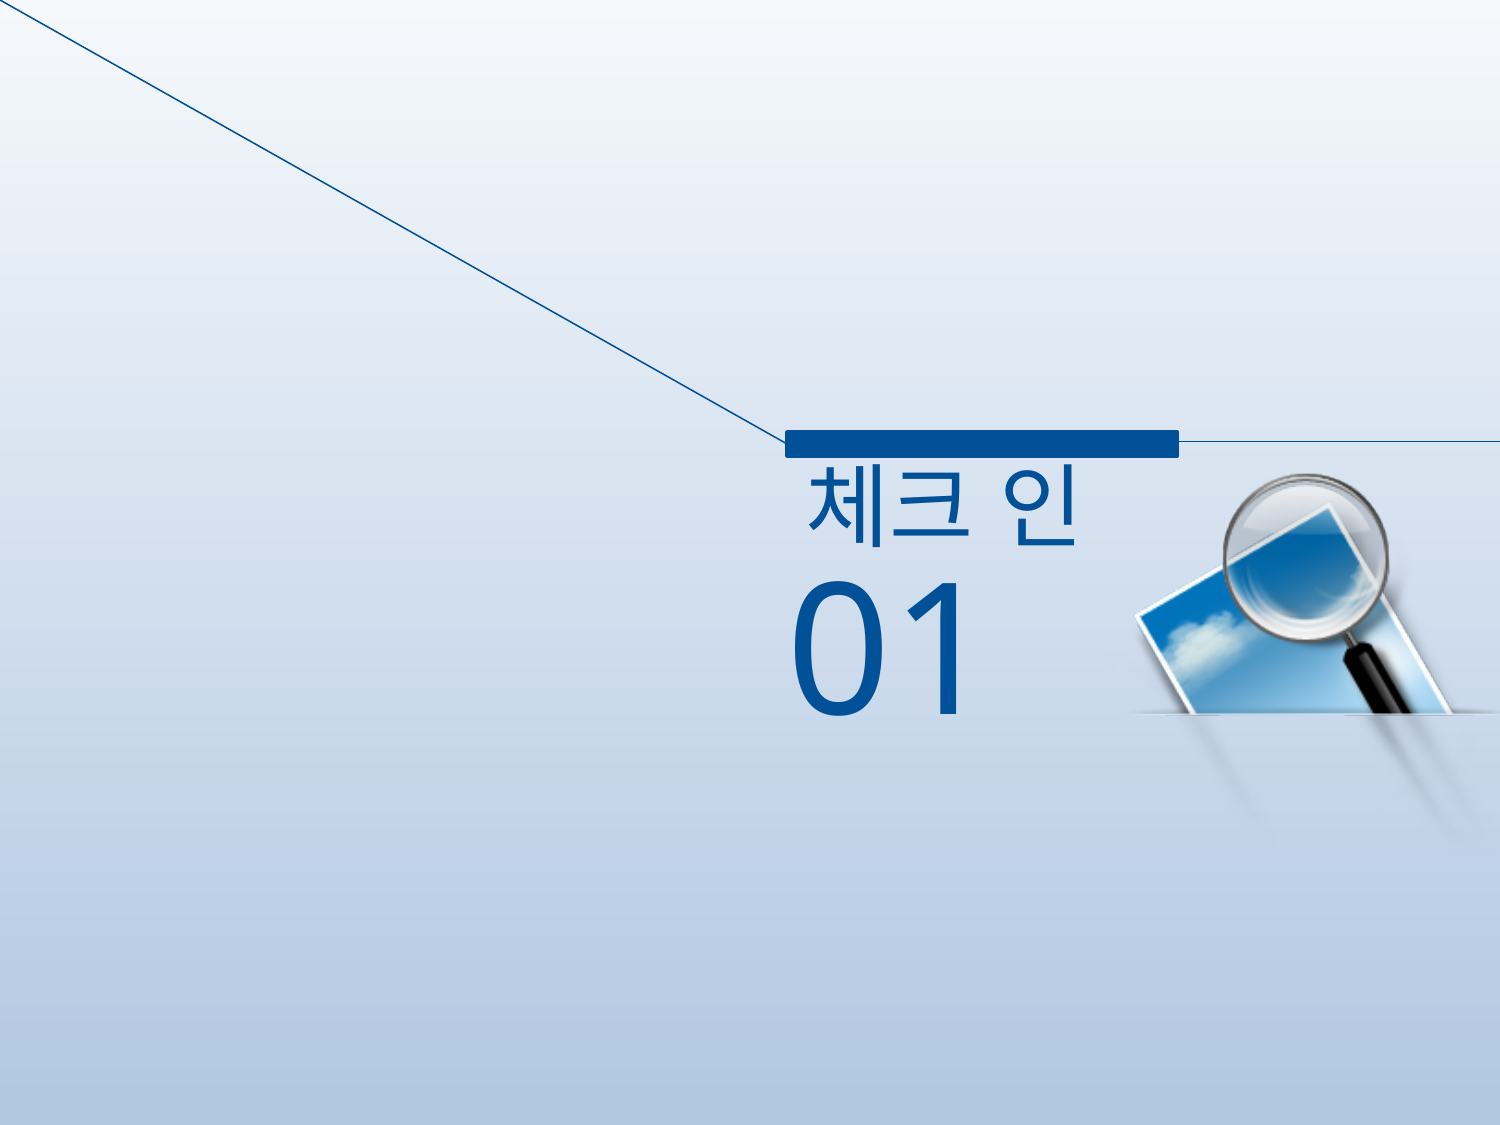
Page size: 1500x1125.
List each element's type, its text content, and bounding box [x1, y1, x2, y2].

text_box 체크 인 [790, 454, 1062, 567]
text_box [0, 0, 1500, 445]
picture [1067, 445, 1500, 895]
text_box 01 [772, 524, 1012, 759]
